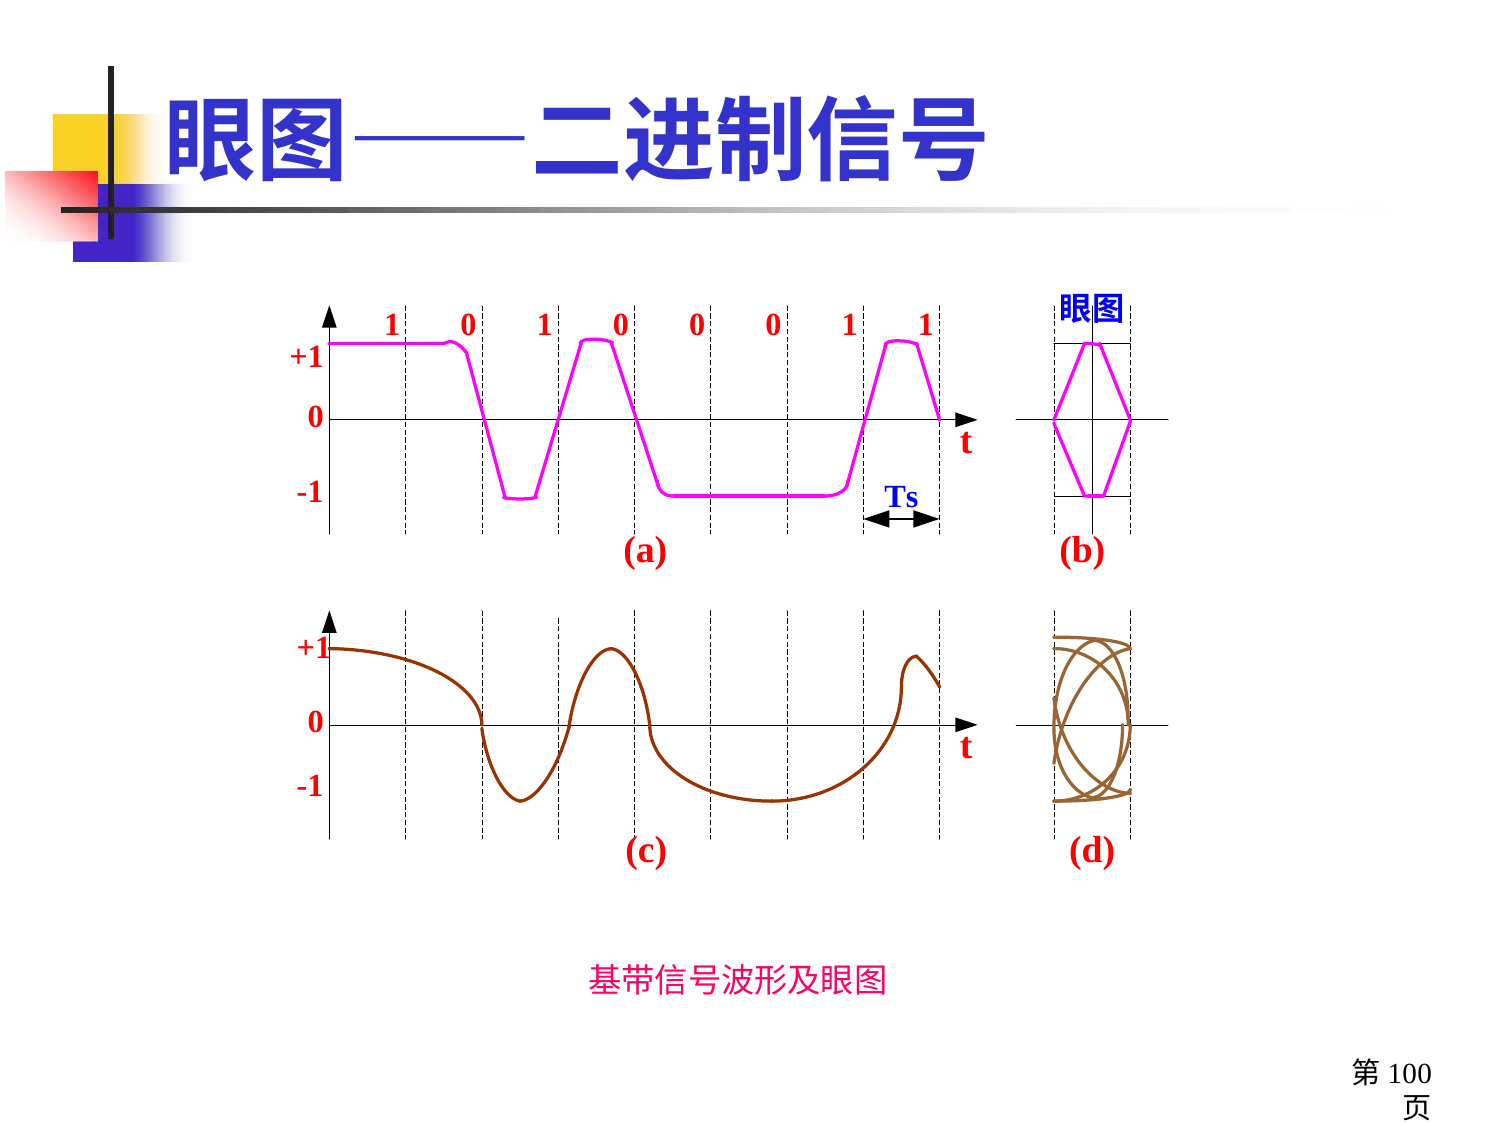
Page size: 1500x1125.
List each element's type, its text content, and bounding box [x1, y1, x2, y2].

text_box 基带信号波形及眼图 [573, 952, 903, 1007]
title 眼图——二进制信号 [112, 42, 1044, 231]
picture [5, 66, 1413, 262]
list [280, 278, 1173, 881]
slide_number 第100页 [1323, 1046, 1448, 1095]
